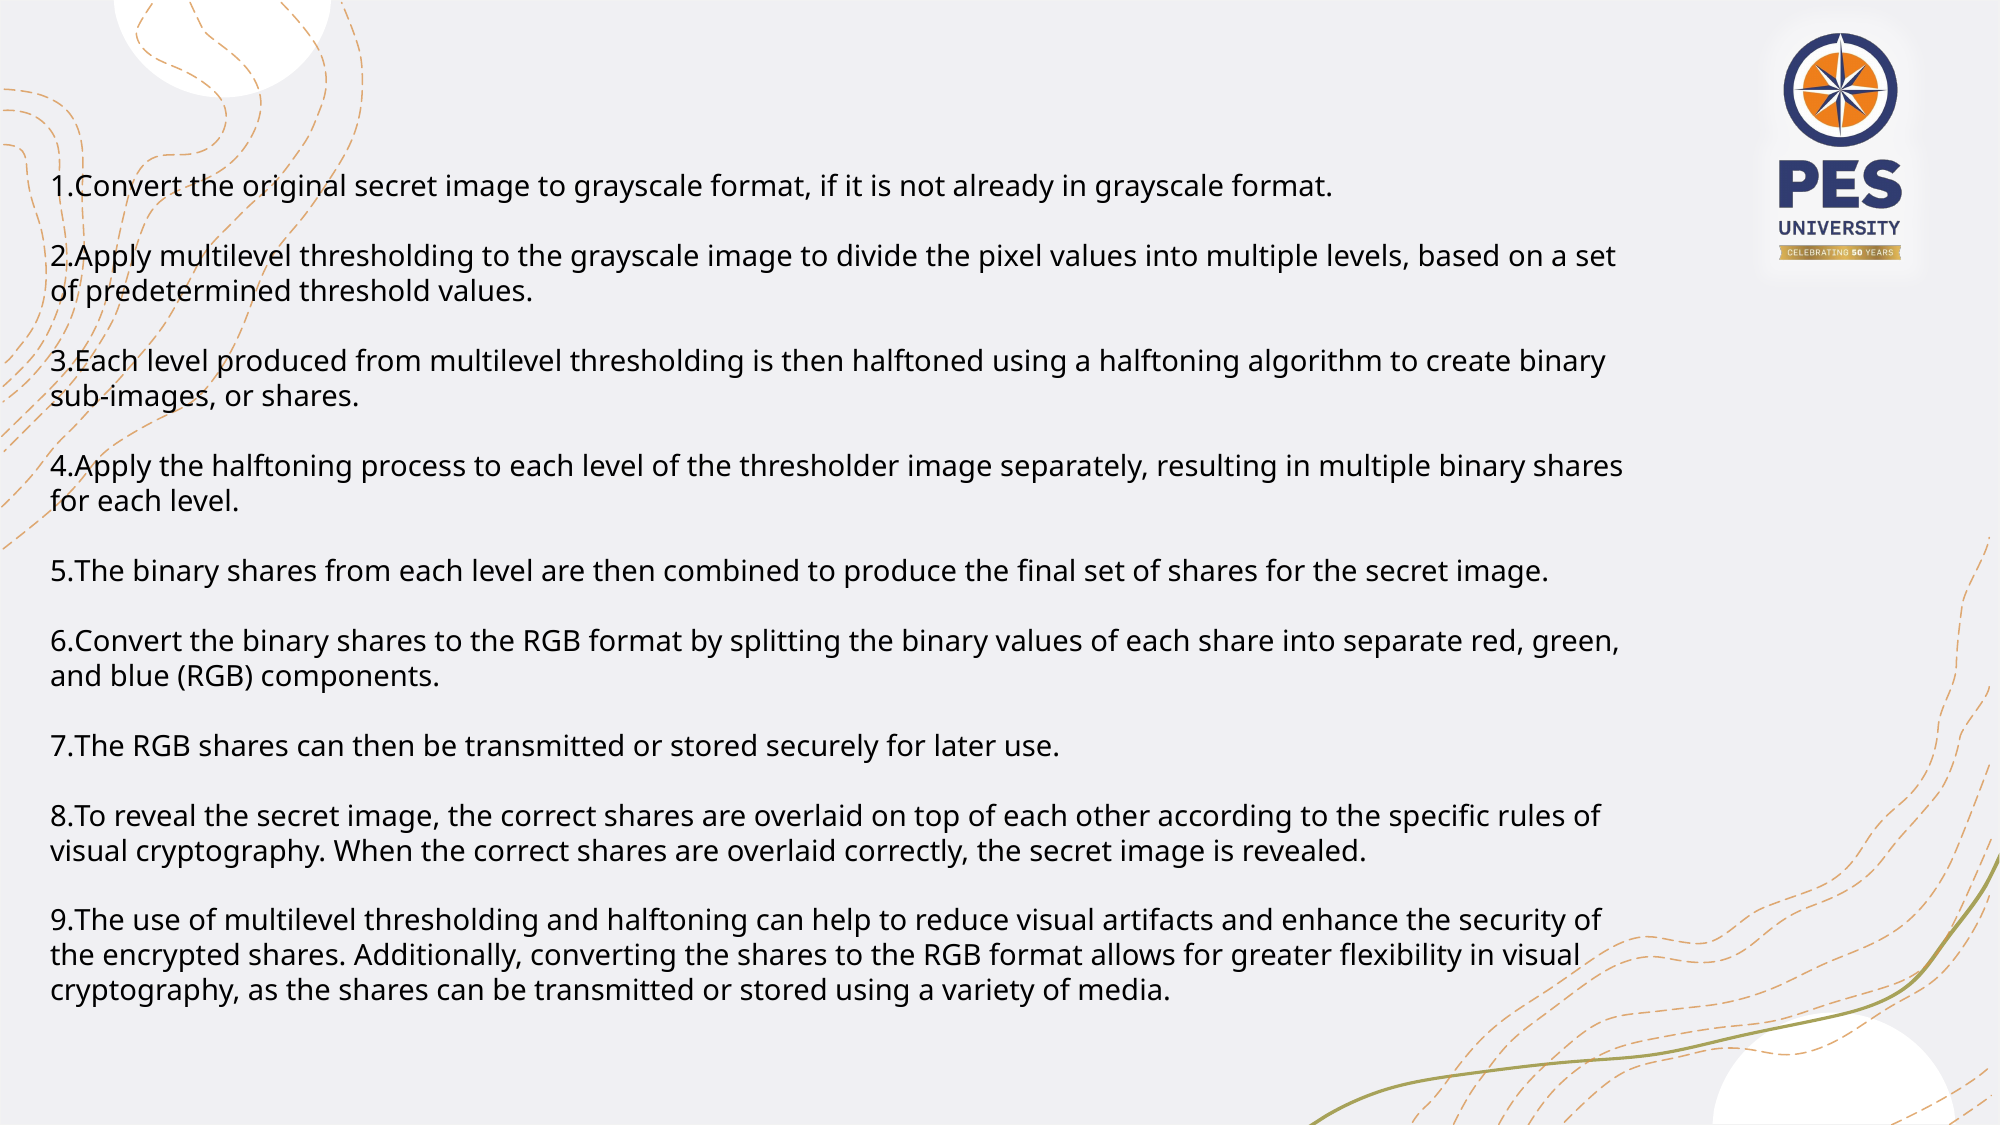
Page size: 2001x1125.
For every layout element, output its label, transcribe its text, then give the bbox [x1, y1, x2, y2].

picture [1690, 0, 1991, 297]
list Convert the original secret image to grayscale format, if it is not already in grayscale format. Apply multilevel thresholding to the grayscale image to divide the pixel values into multiple levels, based on a set of predetermined threshold values. Each level produced from multilevel thresholding is then halftoned using a halftoning algorithm to create binary sub-images, or shares. Apply the halftoning process to each level of the thresholder image separately, resulting in multiple binary shares for each level. The binary shares from each level are then combined to produce the final set of shares for the secret image. Convert the binary shares to the RGB format by splitting the binary values of each share into separate red, green, and blue (RGB) components. The RGB shares can then be transmitted or stored securely for later use. To reveal the secret image, the correct shares are overlaid on top of each other according to the specific rules of visual cryptography. When the correct shares are overlaid correctly, the secret image is revealed. The use of multilevel thresholding and halftoning can help to reduce visual artifacts and enhance the security of the encrypted shares. Additionally, converting the shares to the RGB format allows for greater flexibility in visual cryptography, as the shares can be transmitted or stored using a variety of media. [49, 99, 1650, 1077]
